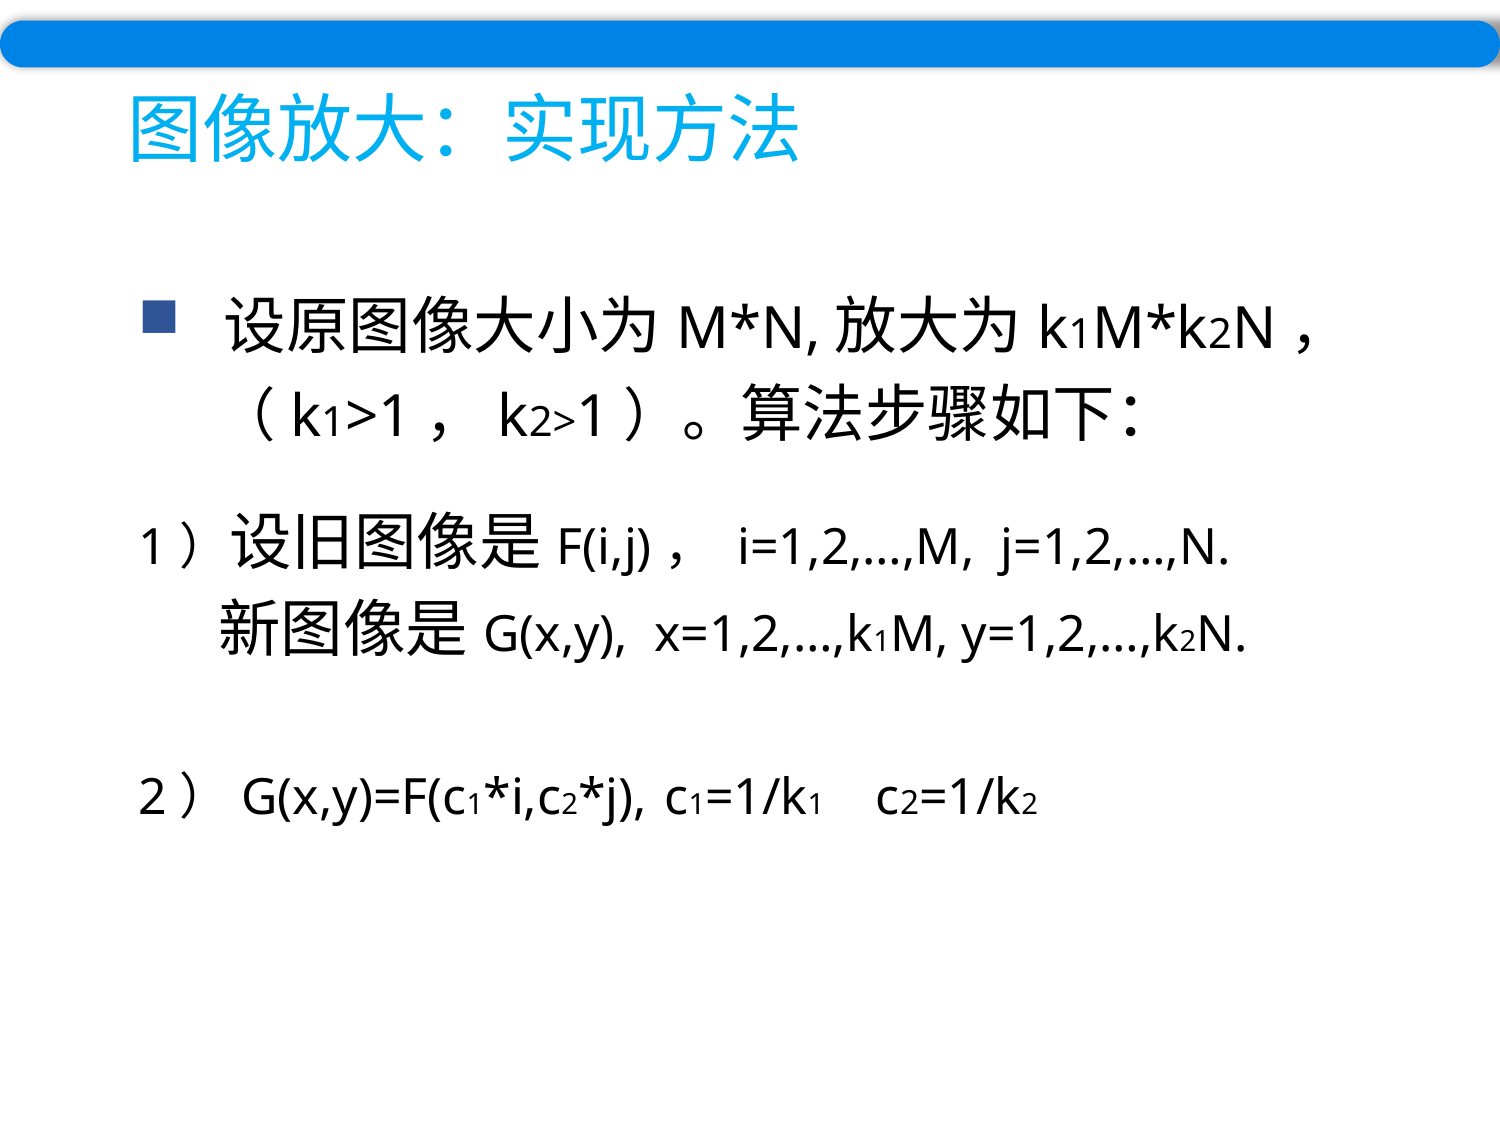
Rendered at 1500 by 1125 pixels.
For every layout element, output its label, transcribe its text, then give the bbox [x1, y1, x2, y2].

title 图像放大：实现方法 [112, 77, 1352, 223]
text_box [0, 19, 1500, 69]
text_box 设原图像大小为M*N,放大为k1M*k2N， （k1>1，k2>1）。算法步骤如下： 1）设旧图像是F(i,j)， i=1,2,…,M, j=1,2,…,N. 新图像是G(x,y), x=1,2,…,k1M, y=1,2,…,k2N. 2）G(x,y)=F(c1*i,c2*j), c1=1/k1 c2=1/k2 [123, 278, 1374, 929]
